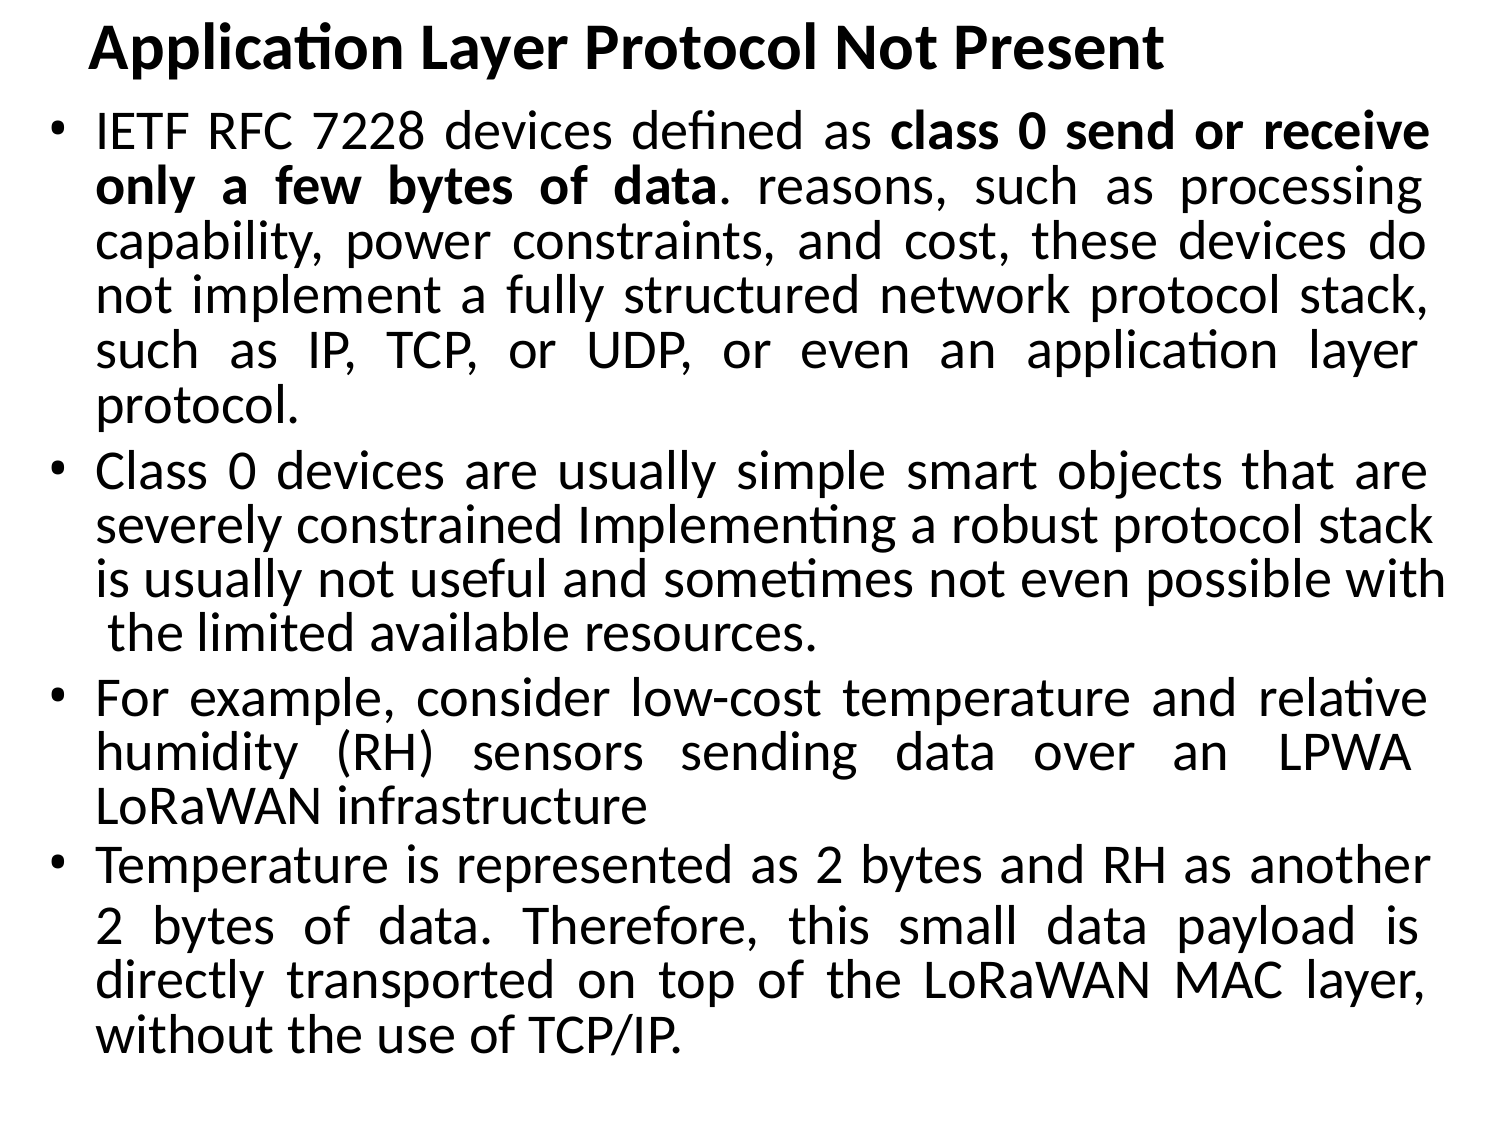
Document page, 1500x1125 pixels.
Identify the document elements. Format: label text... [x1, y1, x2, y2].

title Application Layer Protocol Not Present [86, 0, 1178, 91]
text_box IETF RFC 7228 devices defined as class 0 send or receive only a few bytes of data. reasons, such as processing capability, power constraints, and cost, these devices do not implement a fully structured network protocol stack, such as IP, TCP, or UDP, or even an application layer protocol. Class 0 devices are usually simple smart objects that are severely constrained Implementing a robust protocol stack is usually not useful and sometimes not even possible with the limited available resources. For example, consider low-cost temperature and relative humidity (RH) sensors sending data over an LPWA LoRaWAN infrastructure Temperature is represented as 2 bytes and RH as another 2 bytes of data. Therefore, this small data payload is directly transported on top of the LoRaWAN MAC layer, without the use of TCP/IP. [45, 91, 1450, 1065]
